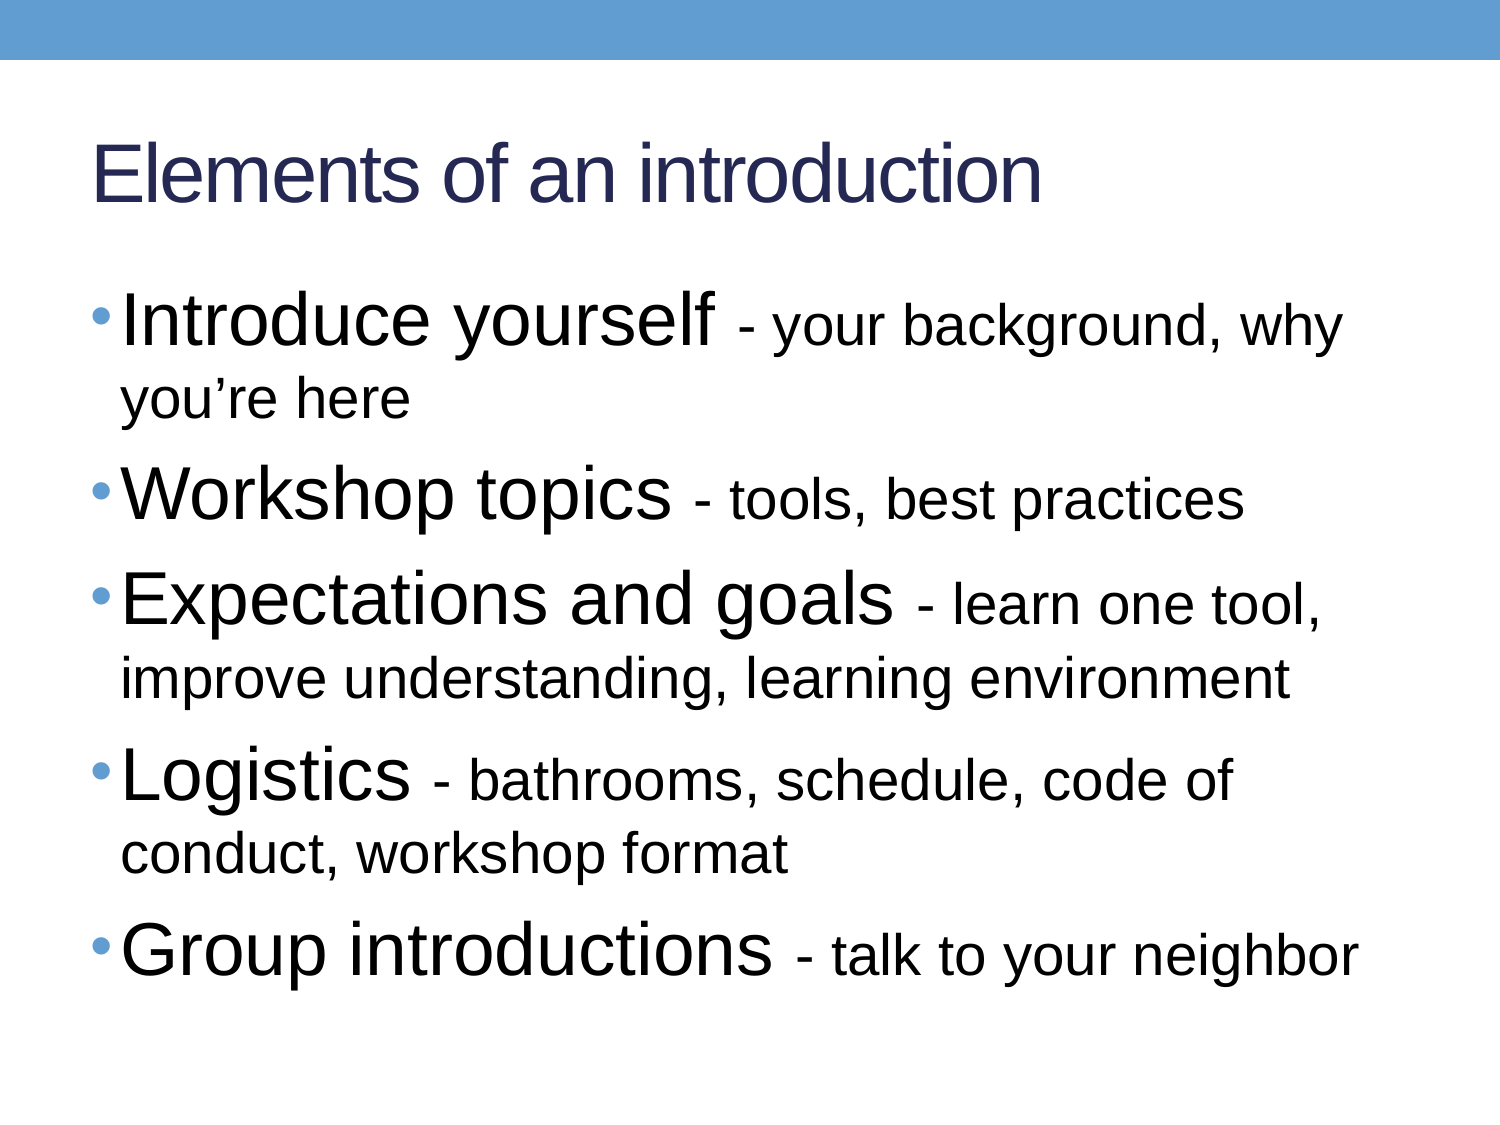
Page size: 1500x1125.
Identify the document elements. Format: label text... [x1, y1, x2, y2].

title Elements of an introduction [75, 87, 1425, 250]
list Introduce yourself - your background, why you’re here Workshop topics - tools, best practices Expectations and goals - learn one tool, improve understanding, learning environment Logistics - bathrooms, schedule, code of conduct, workshop format Group introductions - talk to your neighbor [75, 262, 1425, 1063]
